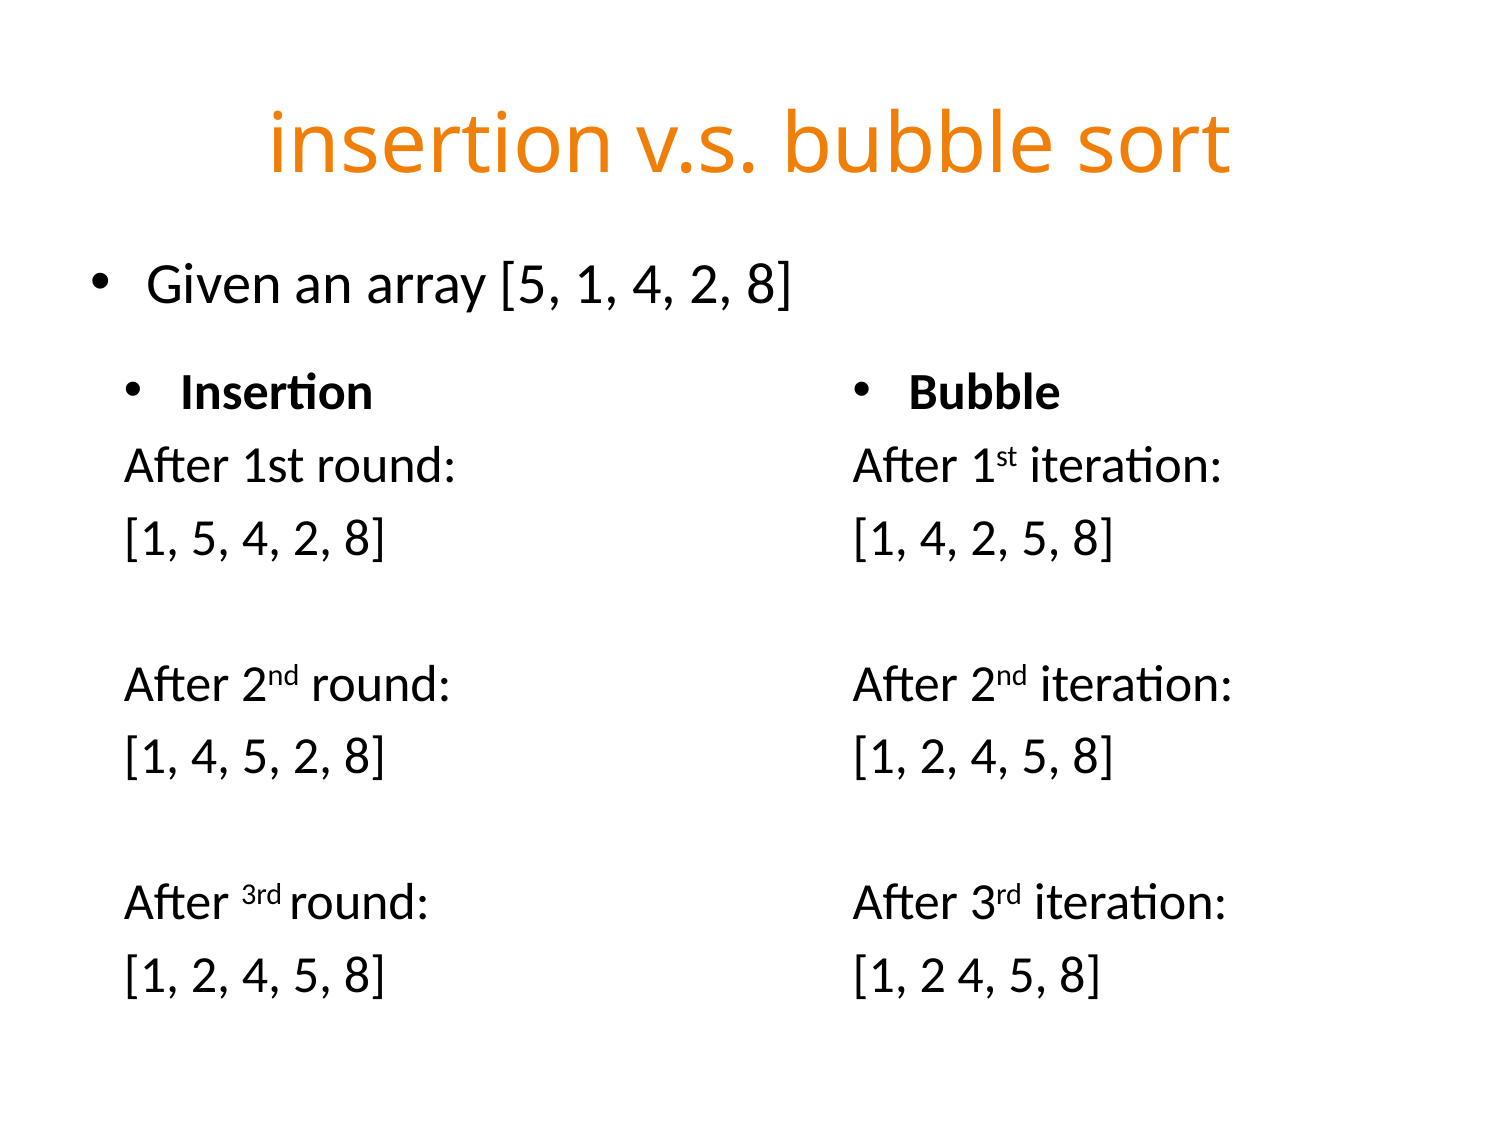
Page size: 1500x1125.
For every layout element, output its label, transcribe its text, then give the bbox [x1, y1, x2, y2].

text_box Bubble After 1st iteration: [1, 4, 2, 5, 8] After 2nd iteration: [1, 2, 4, 5, 8] After 3rd iteration: [1, 2 4, 5, 8] [837, 350, 1388, 1075]
title insertion v.s. bubble sort [74, 44, 1426, 233]
list Given an array [5, 1, 4, 2, 8] [74, 237, 1313, 351]
text_box Insertion After 1st round: [1, 5, 4, 2, 8] After 2nd round: [1, 4, 5, 2, 8] After 3rd round: [1, 2, 4, 5, 8] [108, 350, 622, 1008]
